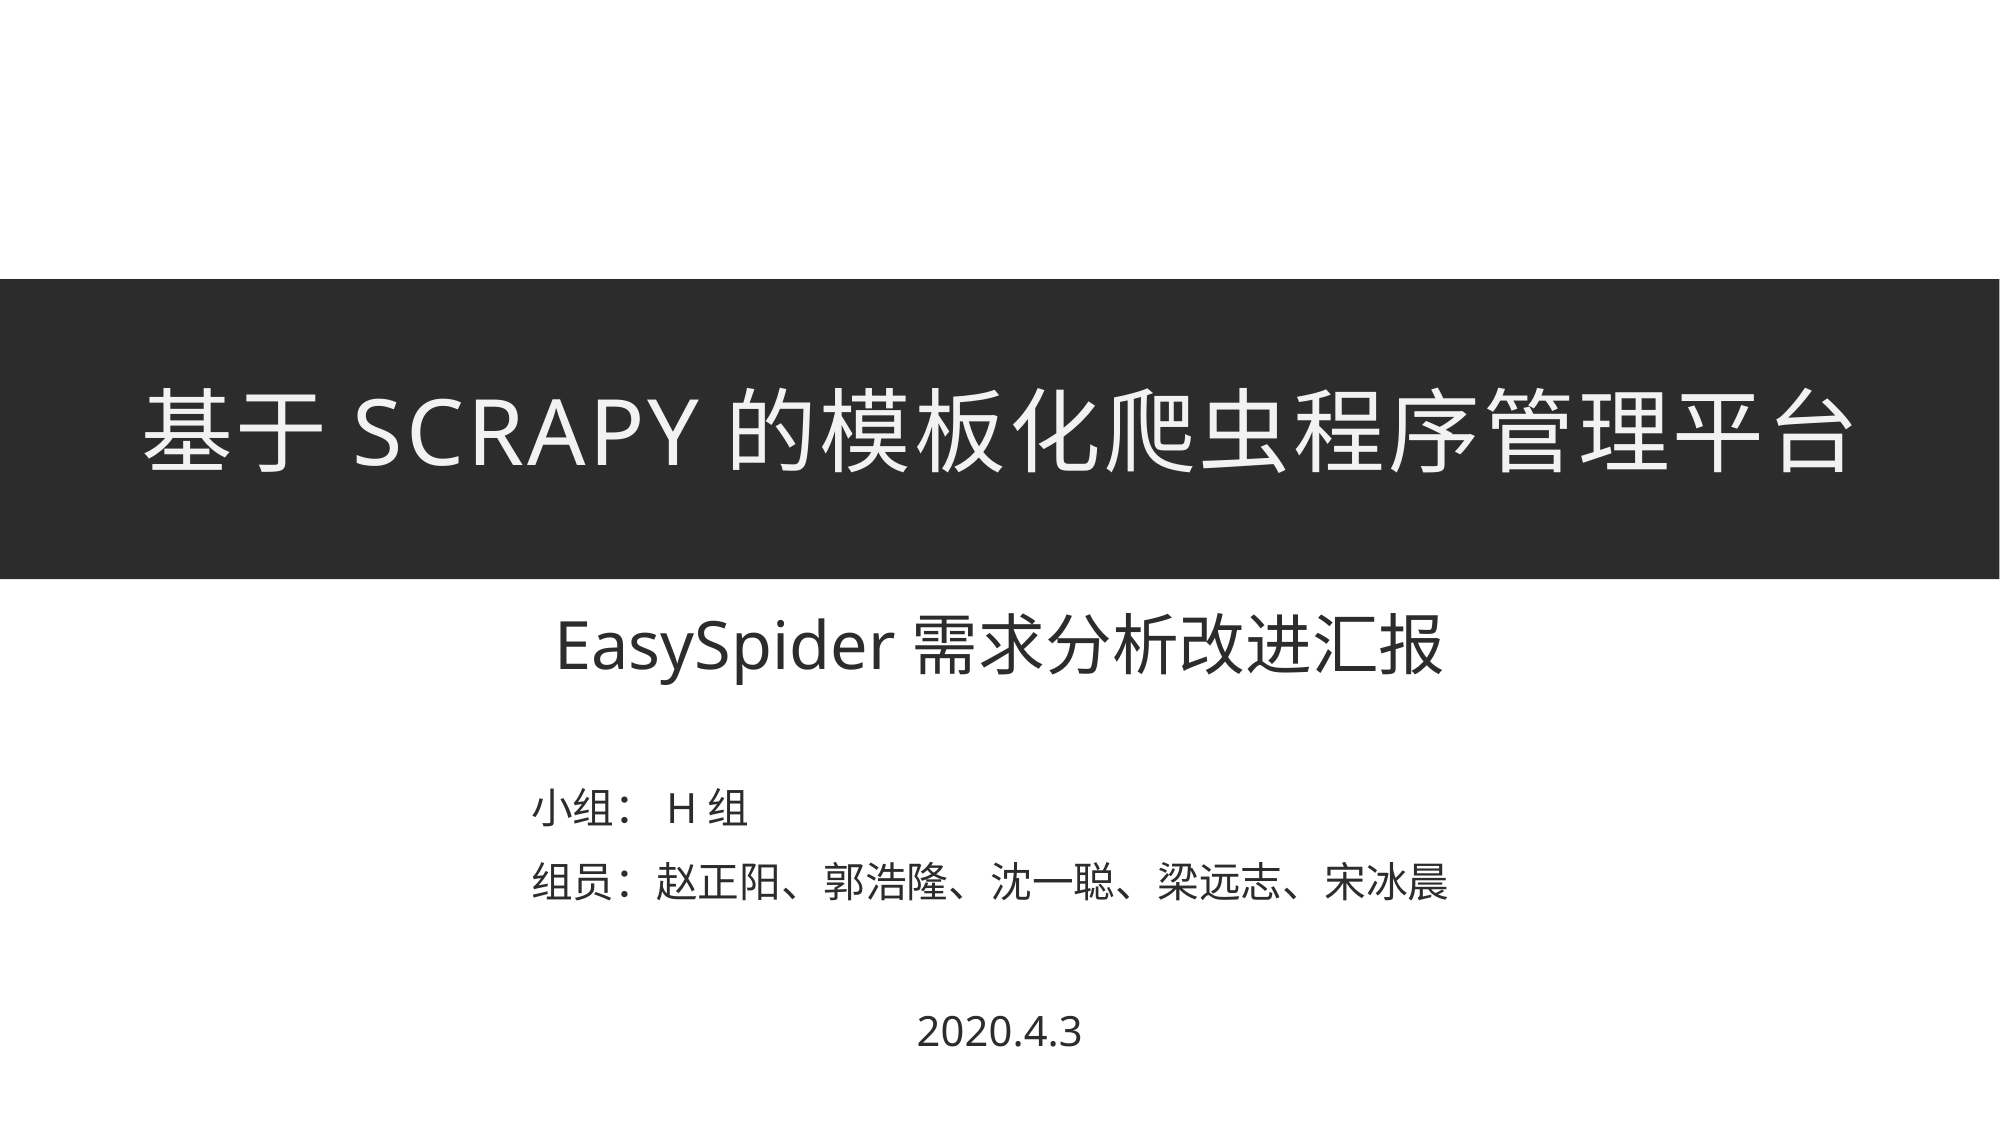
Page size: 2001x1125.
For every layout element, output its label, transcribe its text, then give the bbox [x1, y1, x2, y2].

subtitle EasySpider需求分析改进汇报 小组：H组 组员：赵正阳、郭浩隆、沈一聪、梁远志、宋冰晨 2020.4.3 [516, 604, 1484, 1067]
title 基于Scrapy的模板化爬虫程序管理平台 [60, 296, 1942, 583]
